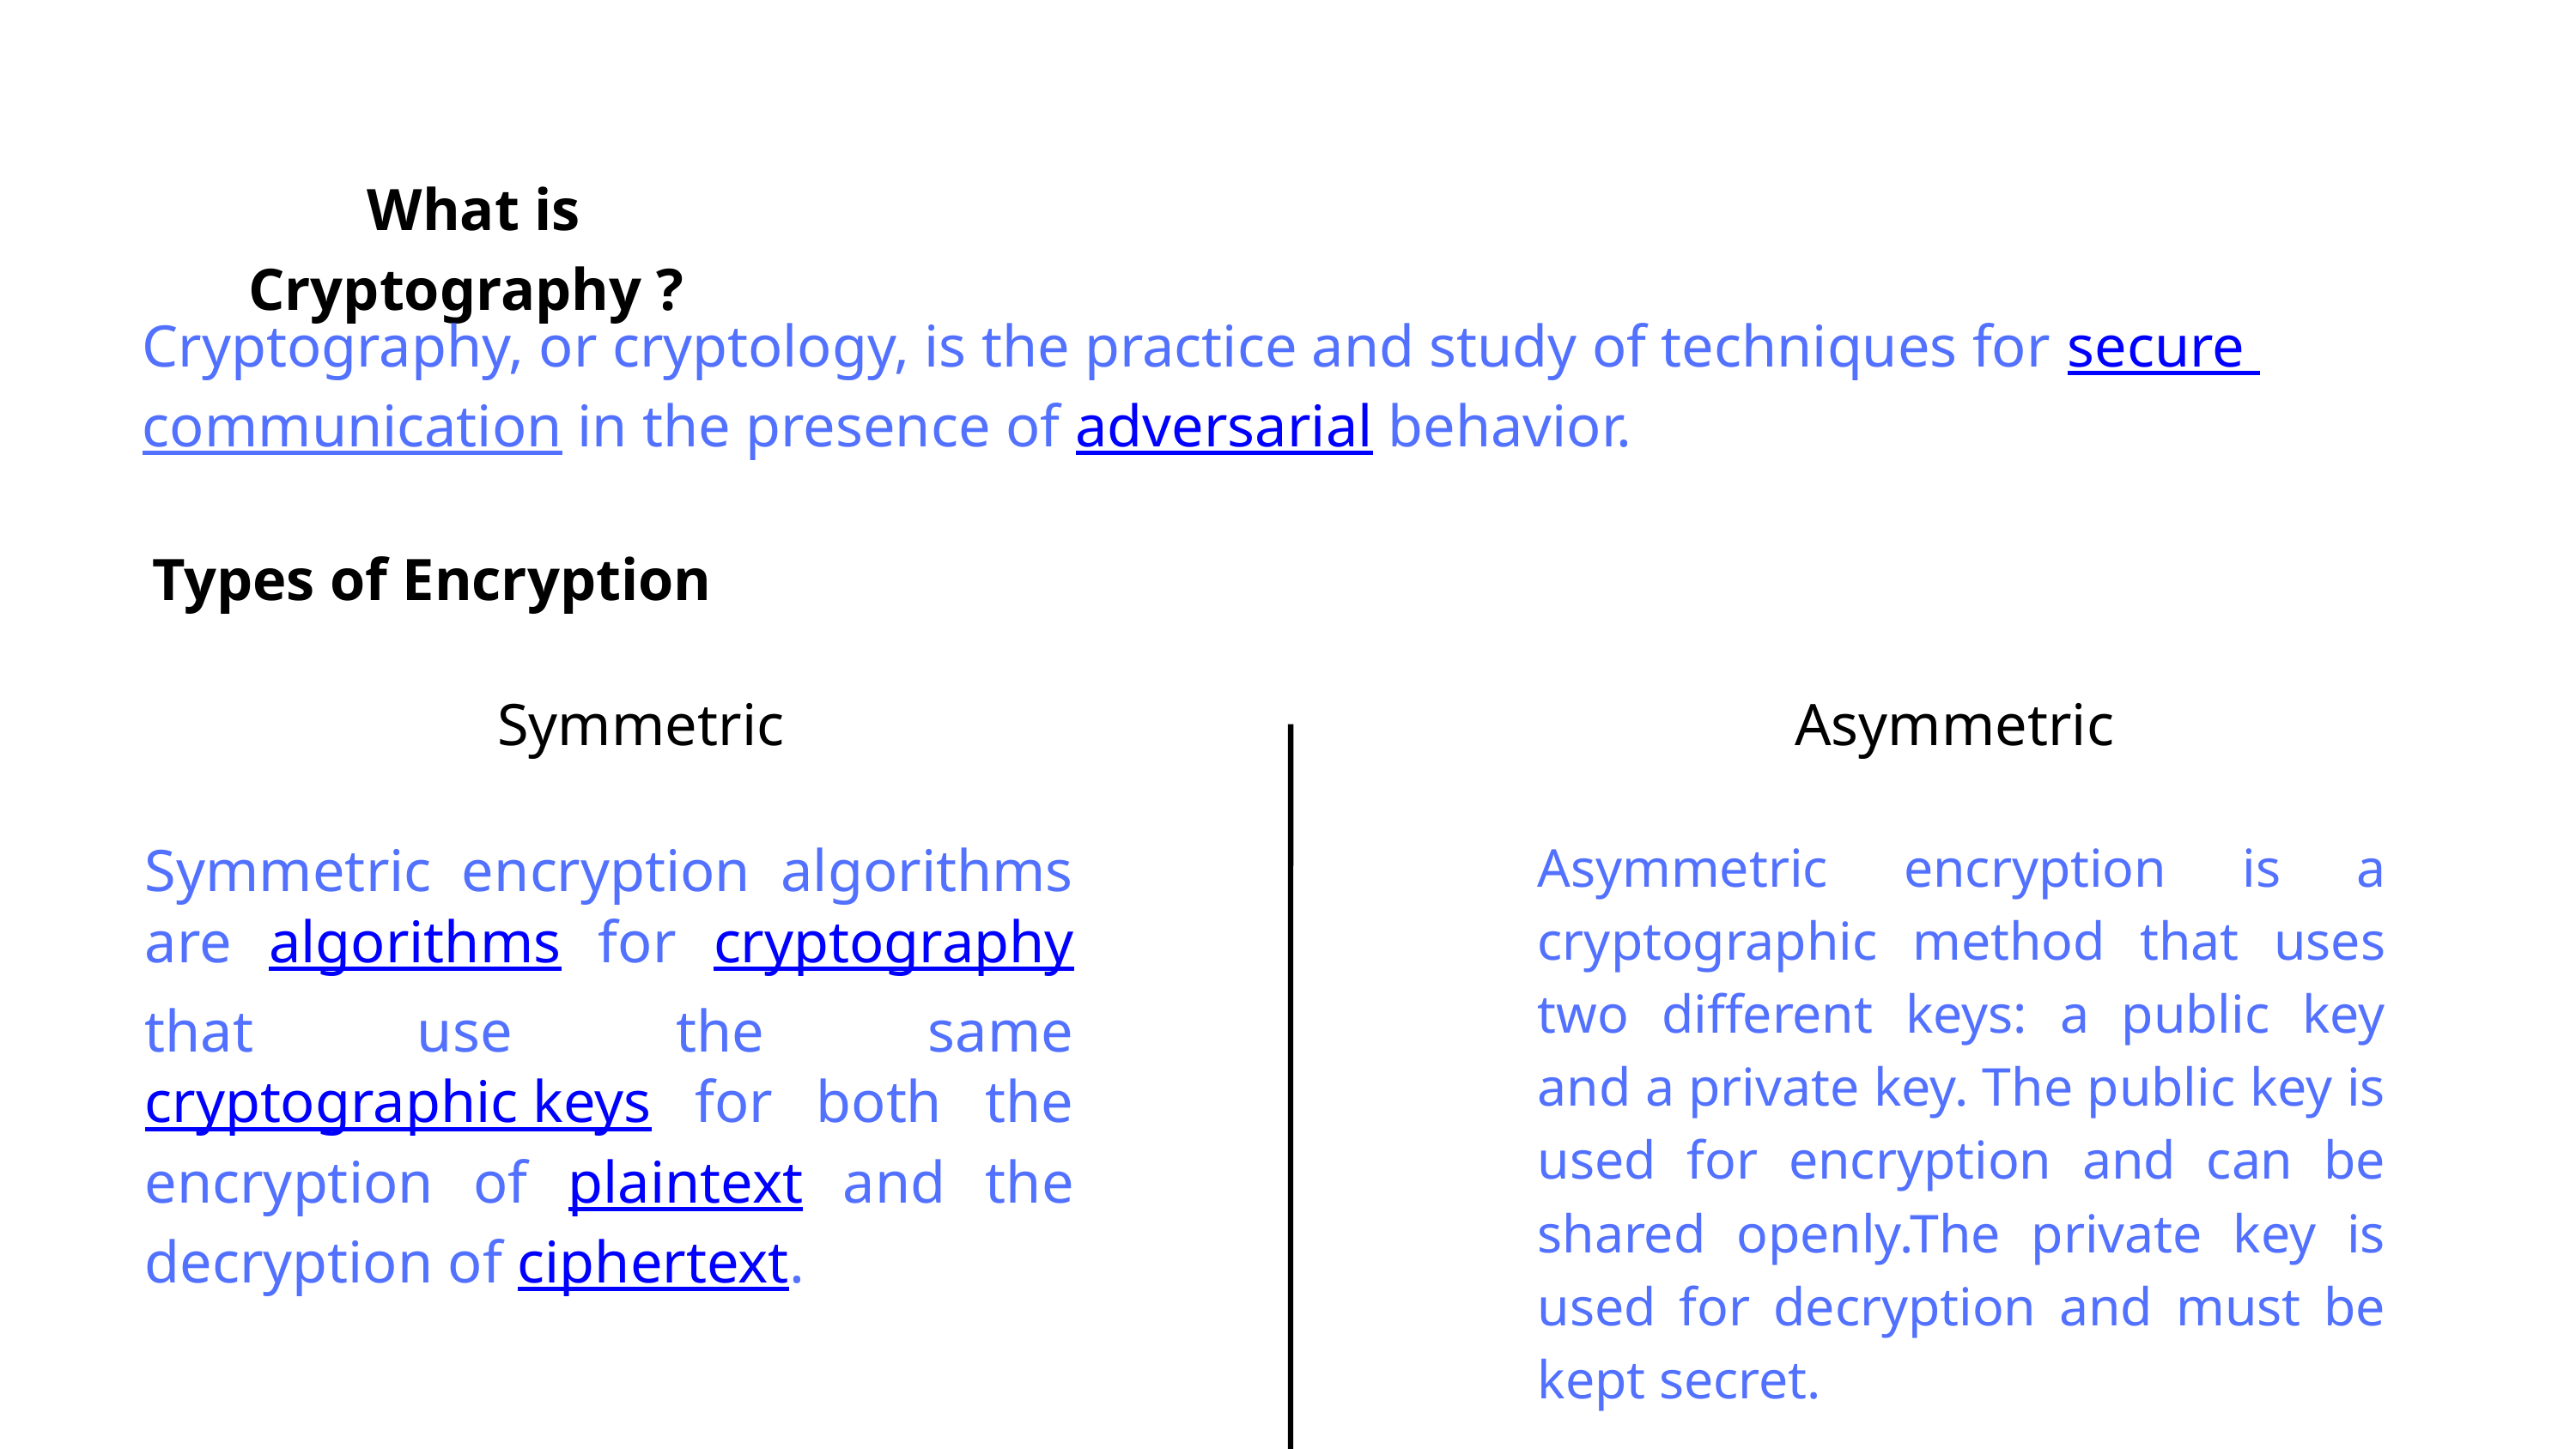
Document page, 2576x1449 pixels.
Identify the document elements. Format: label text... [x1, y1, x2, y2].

text_box Symmetric [491, 677, 805, 758]
text_box Types of Encryption [144, 531, 720, 612]
text_box Cryptography, or cryptology, is the practice and study of techniques for secure communication in the presence of adversarial behavior. [142, 306, 2406, 468]
text_box Asymmetric encryption is a cryptographic method that uses two different keys: a public key and a private key. The public key is used for encryption and can be shared openly.The private key is used for decryption and must be kept secret. [1537, 824, 2386, 1410]
text_box Symmetric encryption algorithms are algorithms for cryptography that use the same cryptographic keys for both the encryption of plaintext and the decryption of ciphertext. [144, 822, 1075, 1304]
text_box What is Cryptography ? [142, 161, 805, 306]
text_box Asymmetric [1789, 677, 2136, 758]
